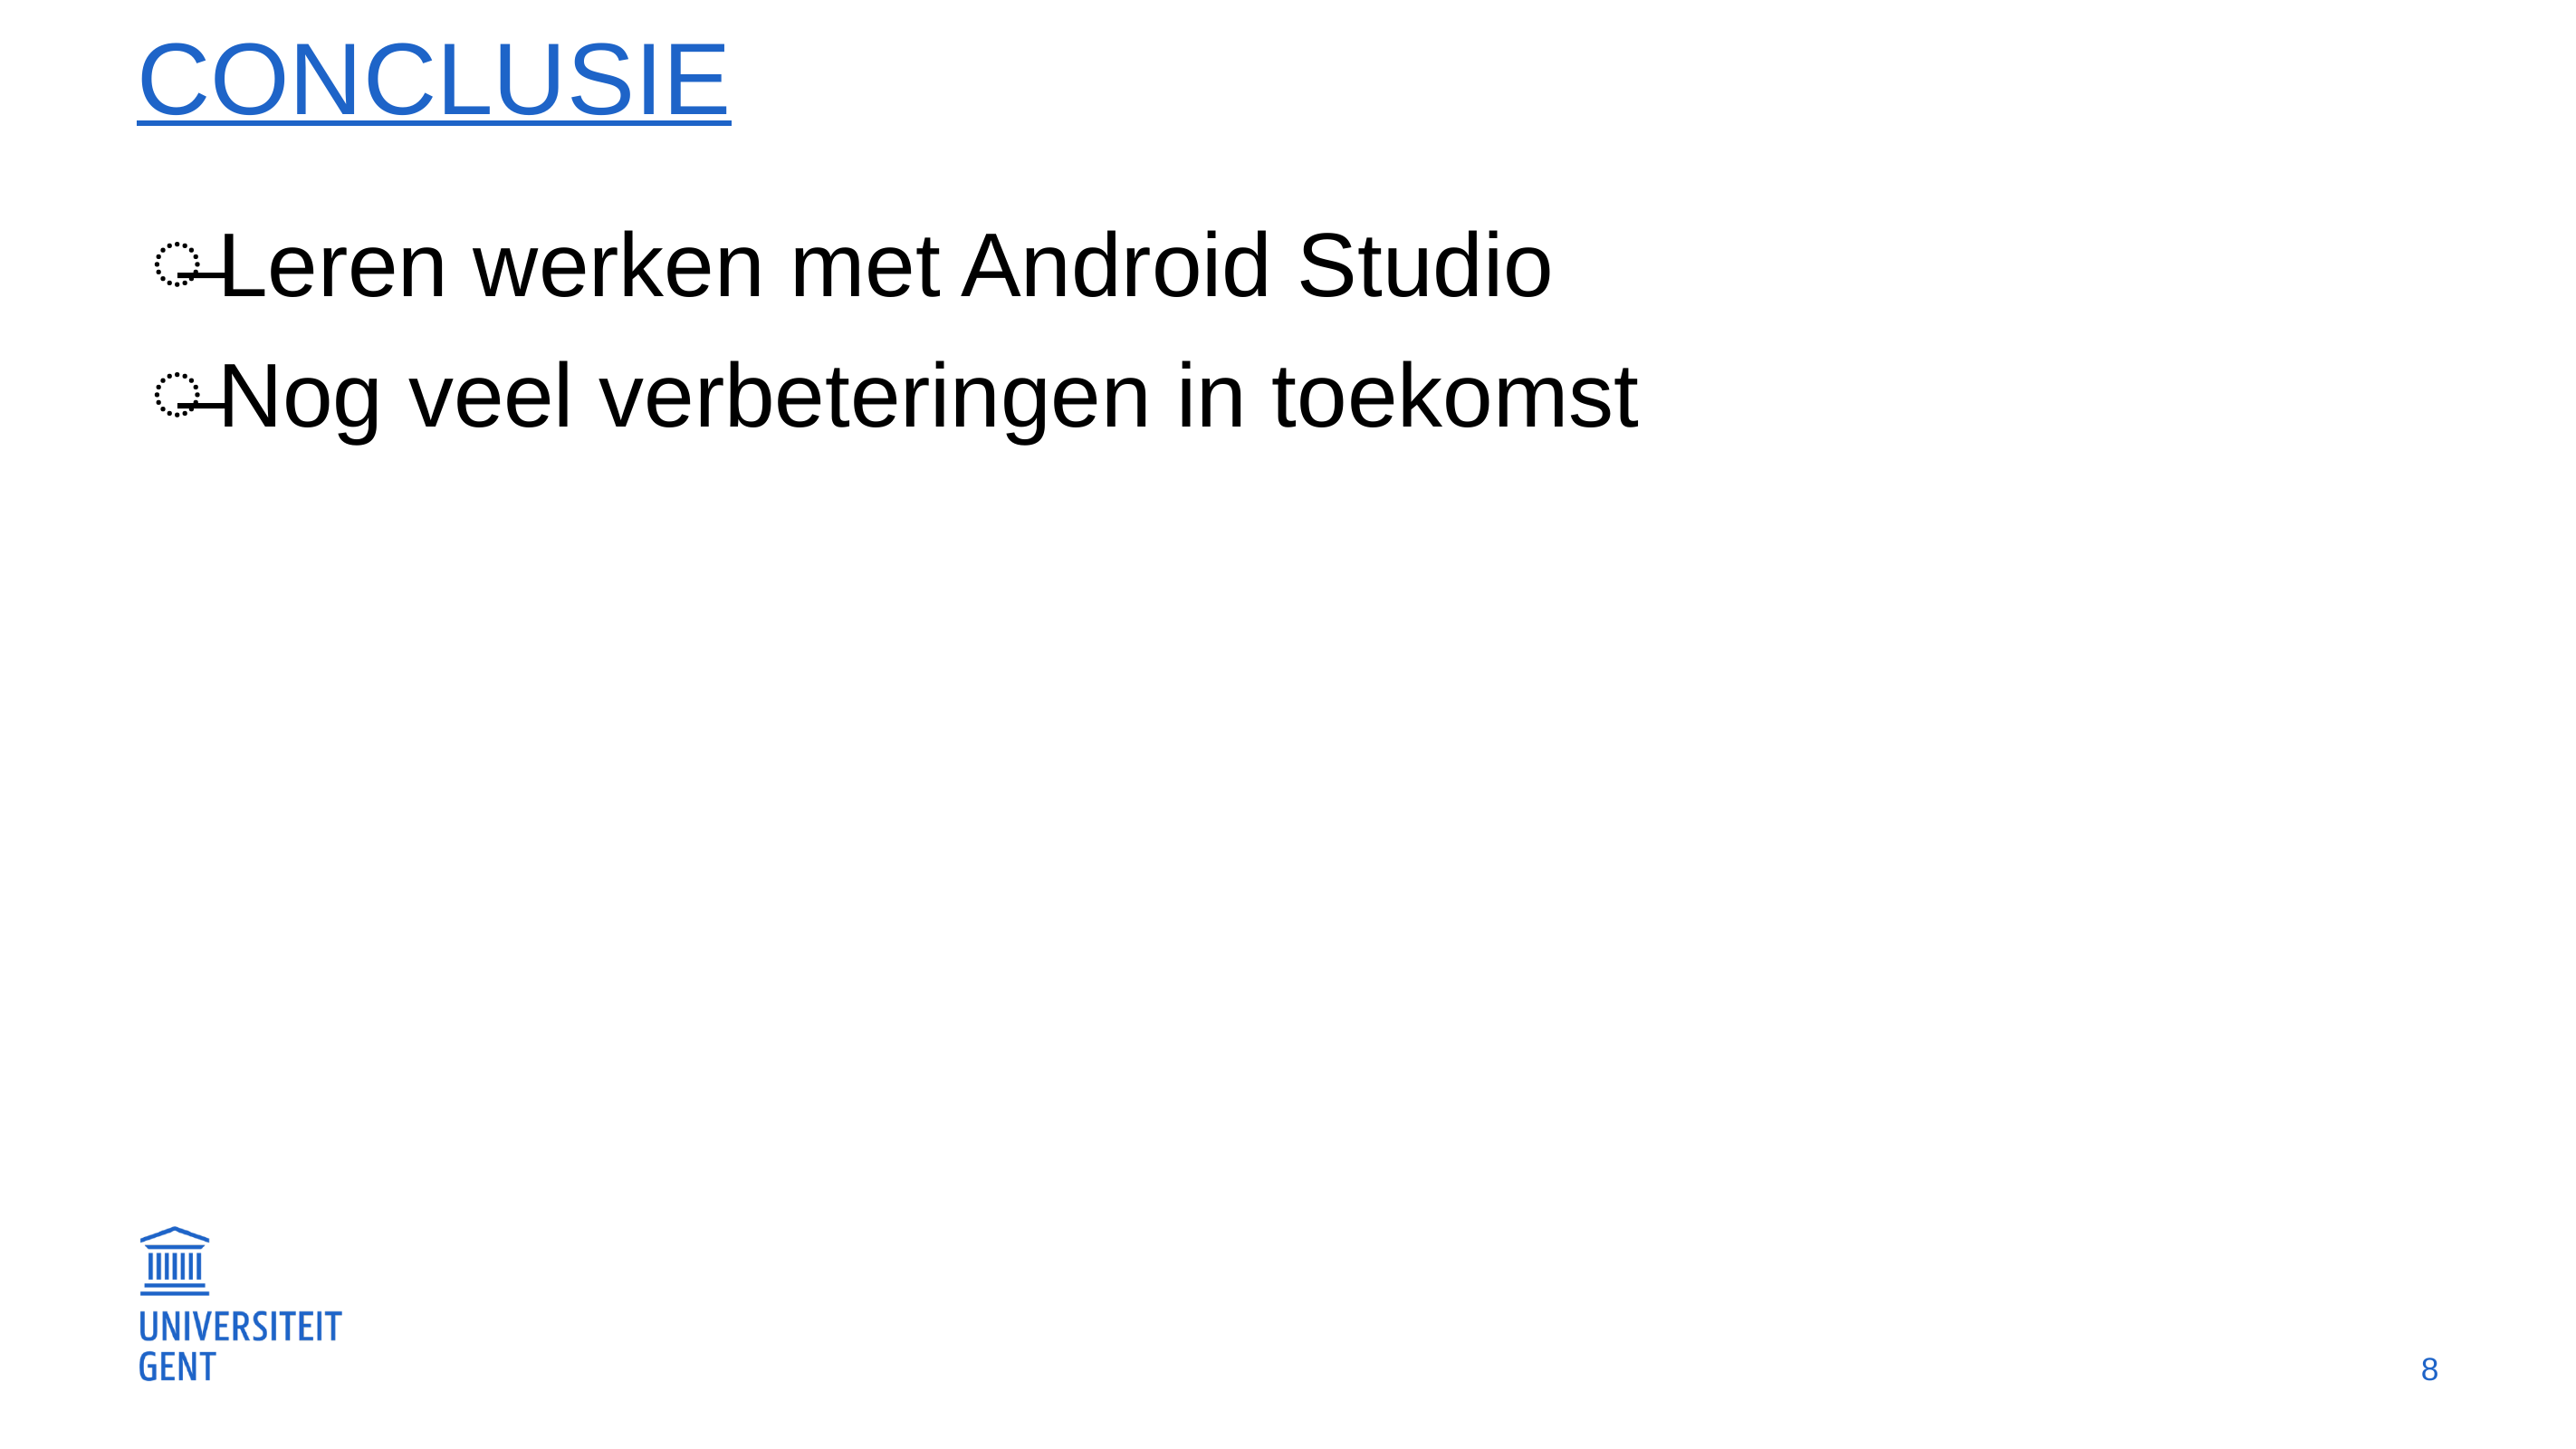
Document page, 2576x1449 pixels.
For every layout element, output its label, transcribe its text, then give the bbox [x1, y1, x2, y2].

title Conclusie [123, 20, 2456, 149]
list Leren werken met Android Studio Nog veel verbeteringen in toekomst [124, 177, 2456, 1173]
slide_number 8 [2315, 1329, 2453, 1407]
picture [72, 1174, 415, 1449]
